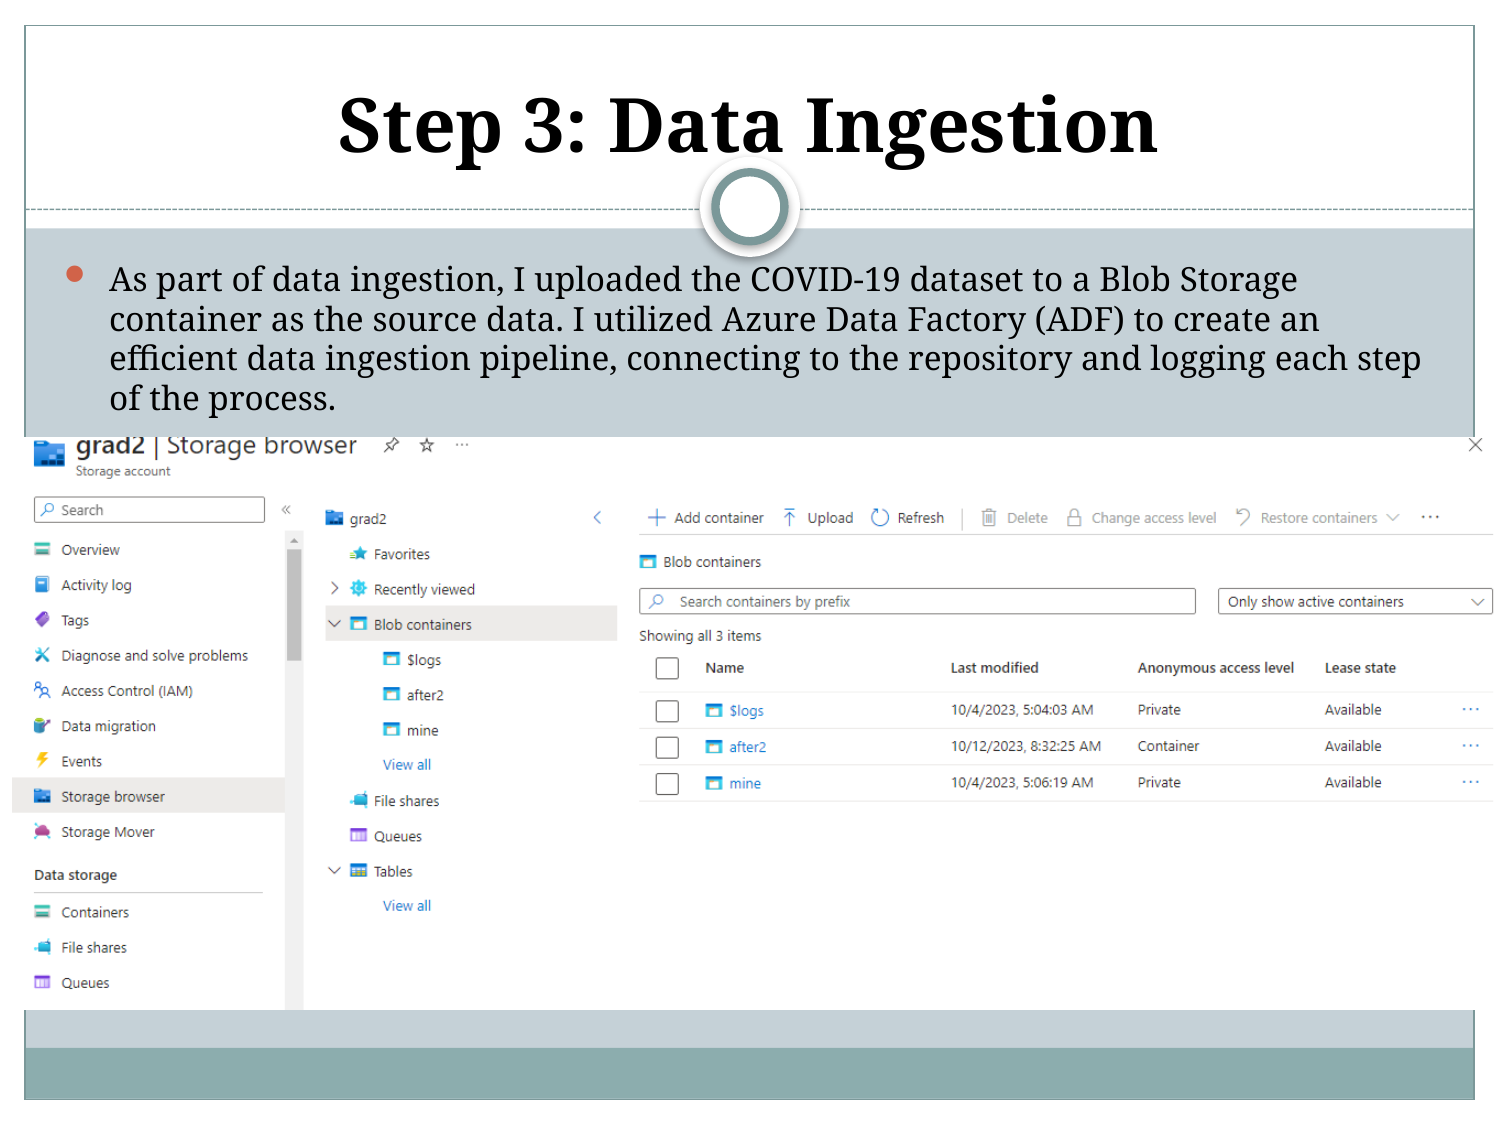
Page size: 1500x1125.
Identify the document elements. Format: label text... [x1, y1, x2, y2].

list As part of data ingestion, I uploaded the COVID-19 dataset to a Blob Storage container as the source data. I utilized Azure Data Factory (ADF) to create an efficient data ingestion pipeline, connecting to the repository and logging each step of the process. [49, 250, 1445, 434]
title Step 3: Data Ingestion [49, 37, 1450, 175]
picture [12, 437, 1500, 1010]
